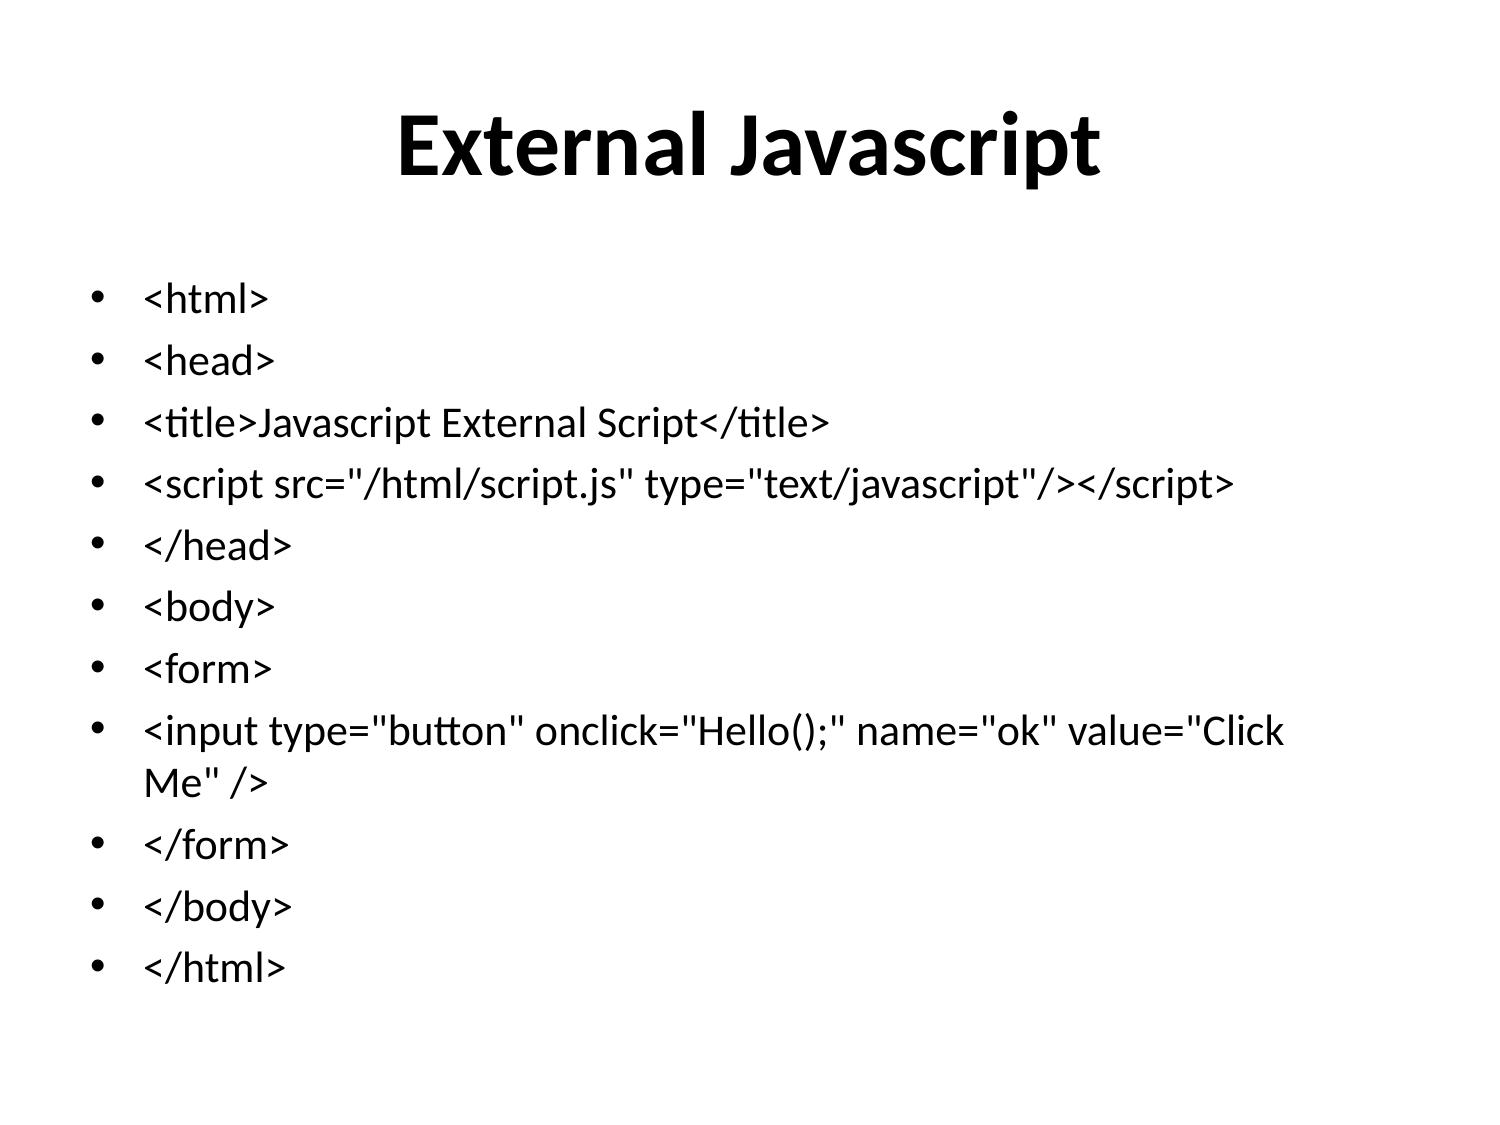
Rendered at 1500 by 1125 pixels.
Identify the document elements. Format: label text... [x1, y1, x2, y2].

title External Javascript [75, 45, 1425, 233]
list <html> <head> <title>Javascript External Script</title> <script src="/html/script.js" type="text/javascript"/></script> </head> <body> <form> <input type="button" onclick="Hello();" name="ok" value="Click Me" /> </form> </body> </html> [75, 262, 1425, 1005]
